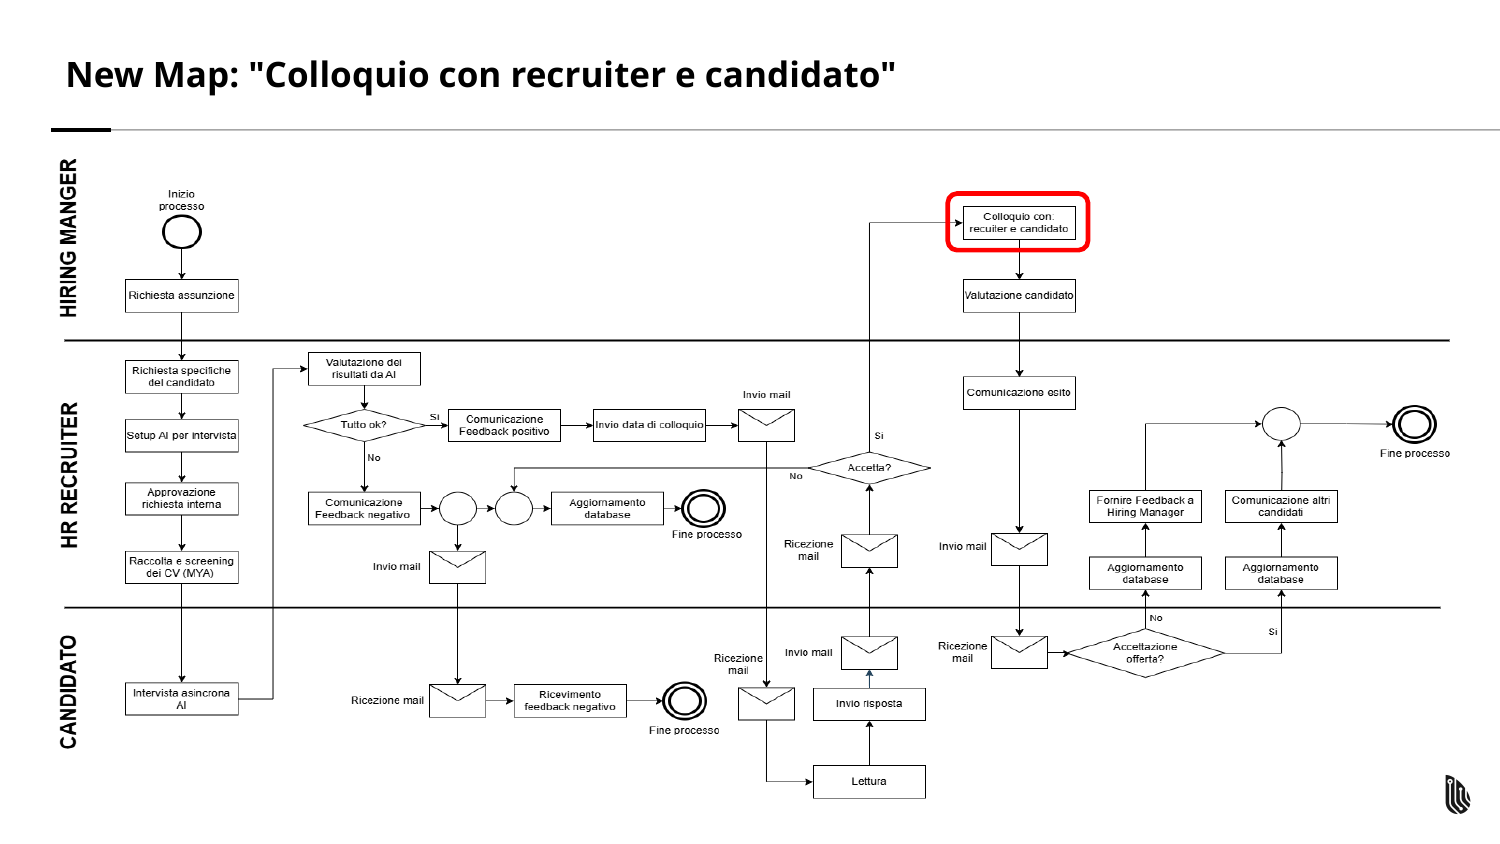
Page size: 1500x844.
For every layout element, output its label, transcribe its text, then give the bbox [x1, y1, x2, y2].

title New Map: "Colloquio con recruiter e candidato" [50, 37, 1450, 110]
picture [1433, 770, 1483, 819]
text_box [49, 158, 1462, 799]
